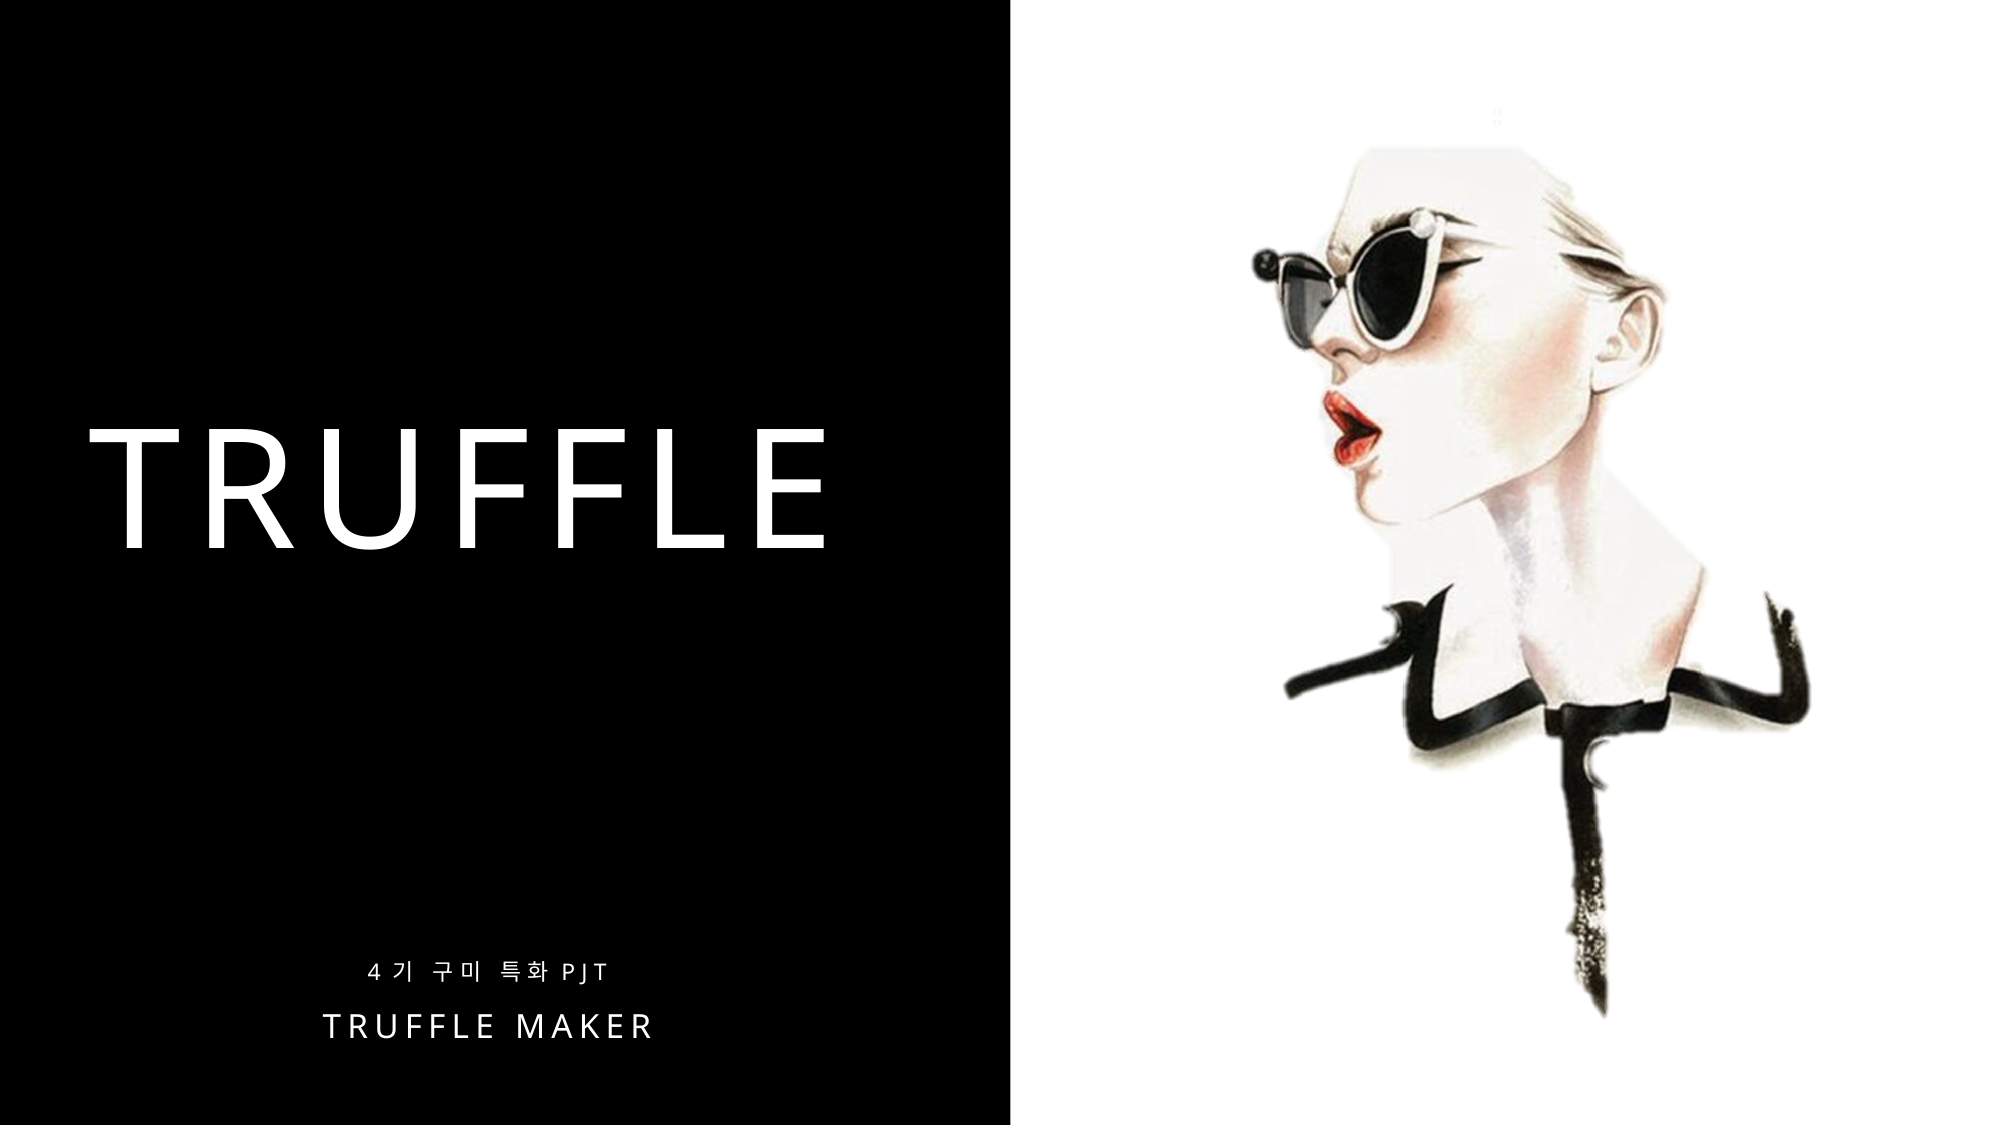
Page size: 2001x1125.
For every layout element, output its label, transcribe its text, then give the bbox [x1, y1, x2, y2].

picture [1118, 104, 1883, 1033]
text_box [0, 0, 1011, 1125]
text_box TRUFFLE [73, 374, 1022, 590]
text_box 4기 구미 특화PJT TRUFFLE MAKER [154, 949, 821, 1053]
